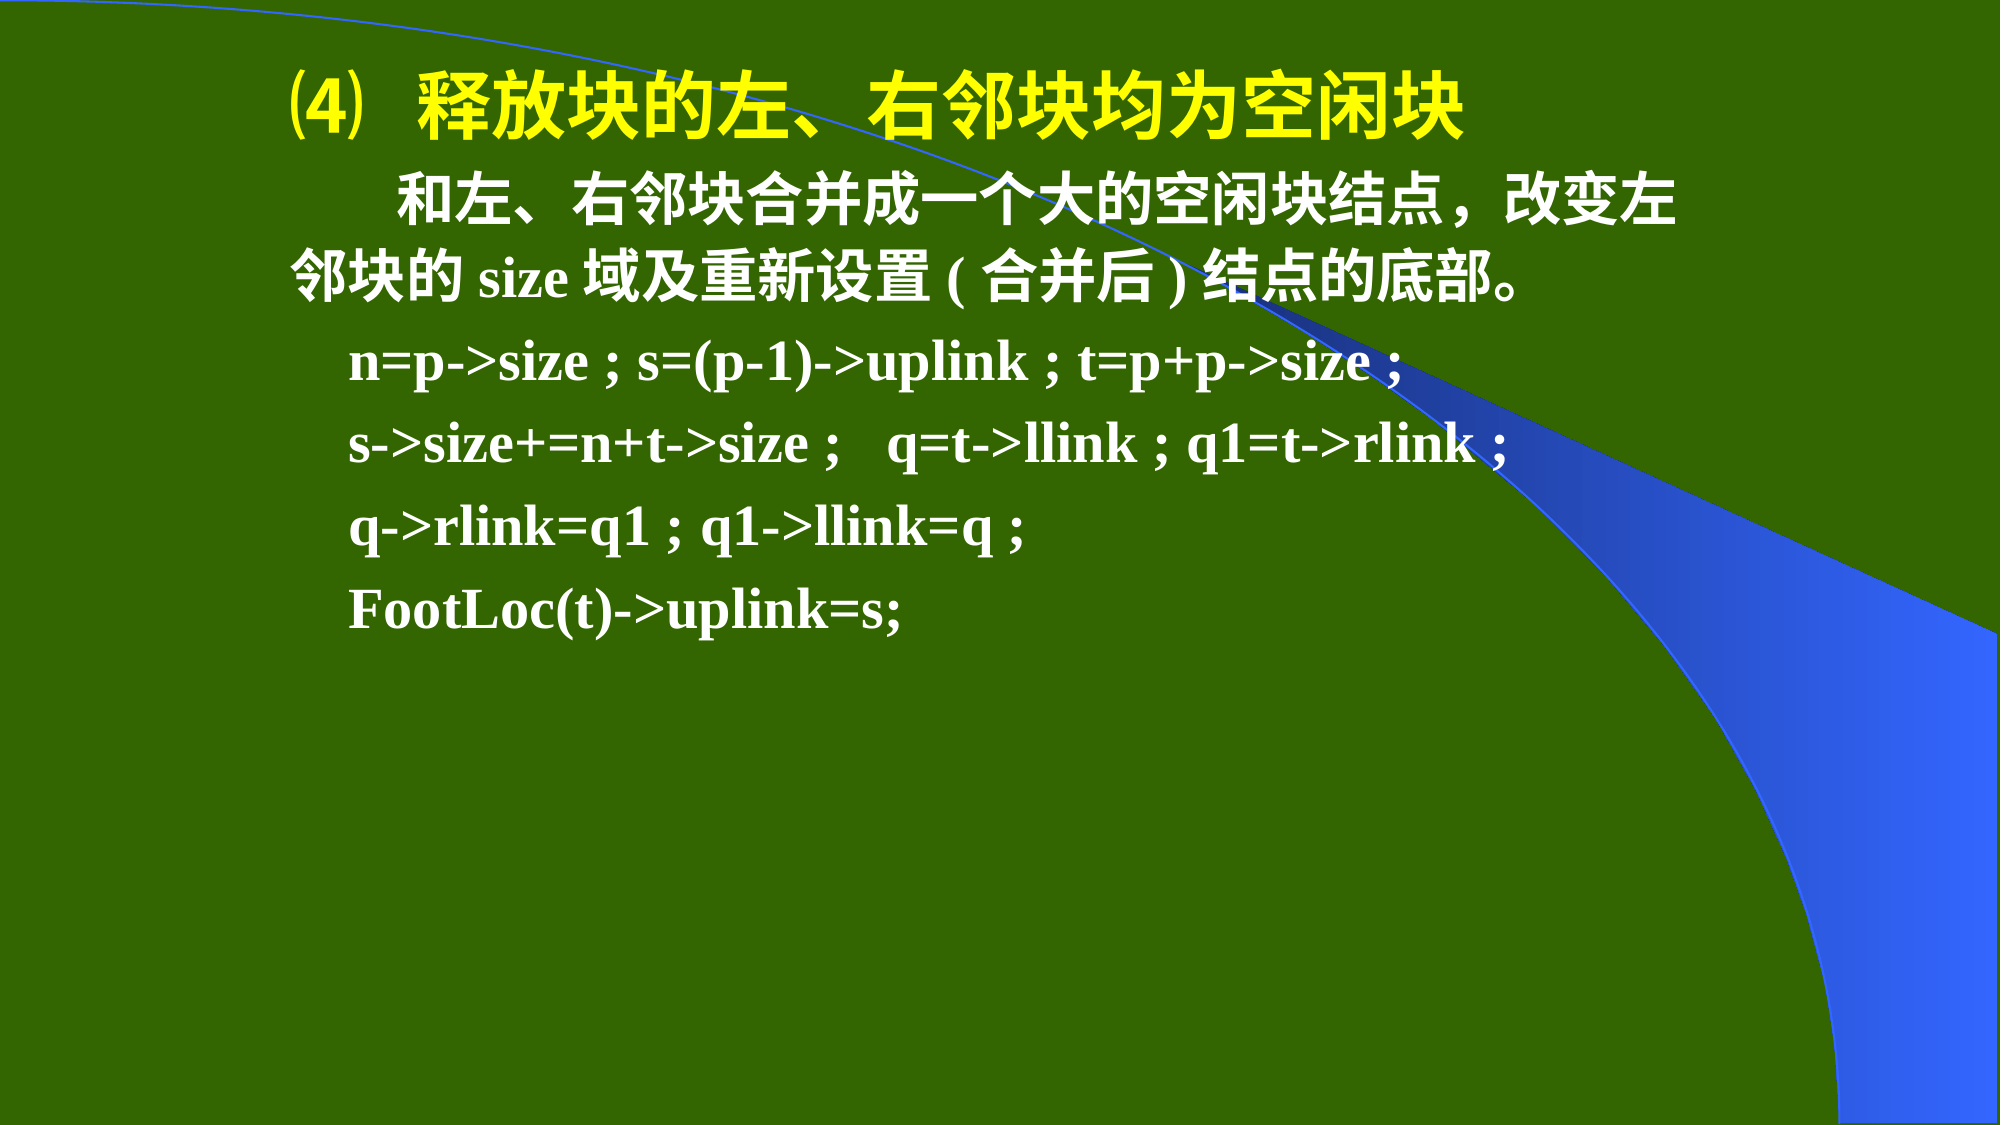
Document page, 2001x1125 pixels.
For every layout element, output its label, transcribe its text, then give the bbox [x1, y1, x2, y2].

list ⑷ 释放块的左、右邻块均为空闲块 和左、右邻块合并成一个大的空闲块结点，改变左邻块的size域及重新设置(合并后)结点的底部。 n=p->size ; s=(p-1)->uplink ; t=p+p->size ; s->size+=n+t->size ; q=t->llink ; q1=t->rlink ; q->rlink=q1 ; q1->llink=q ; FootLoc(t)->uplink=s; [274, 42, 1726, 658]
